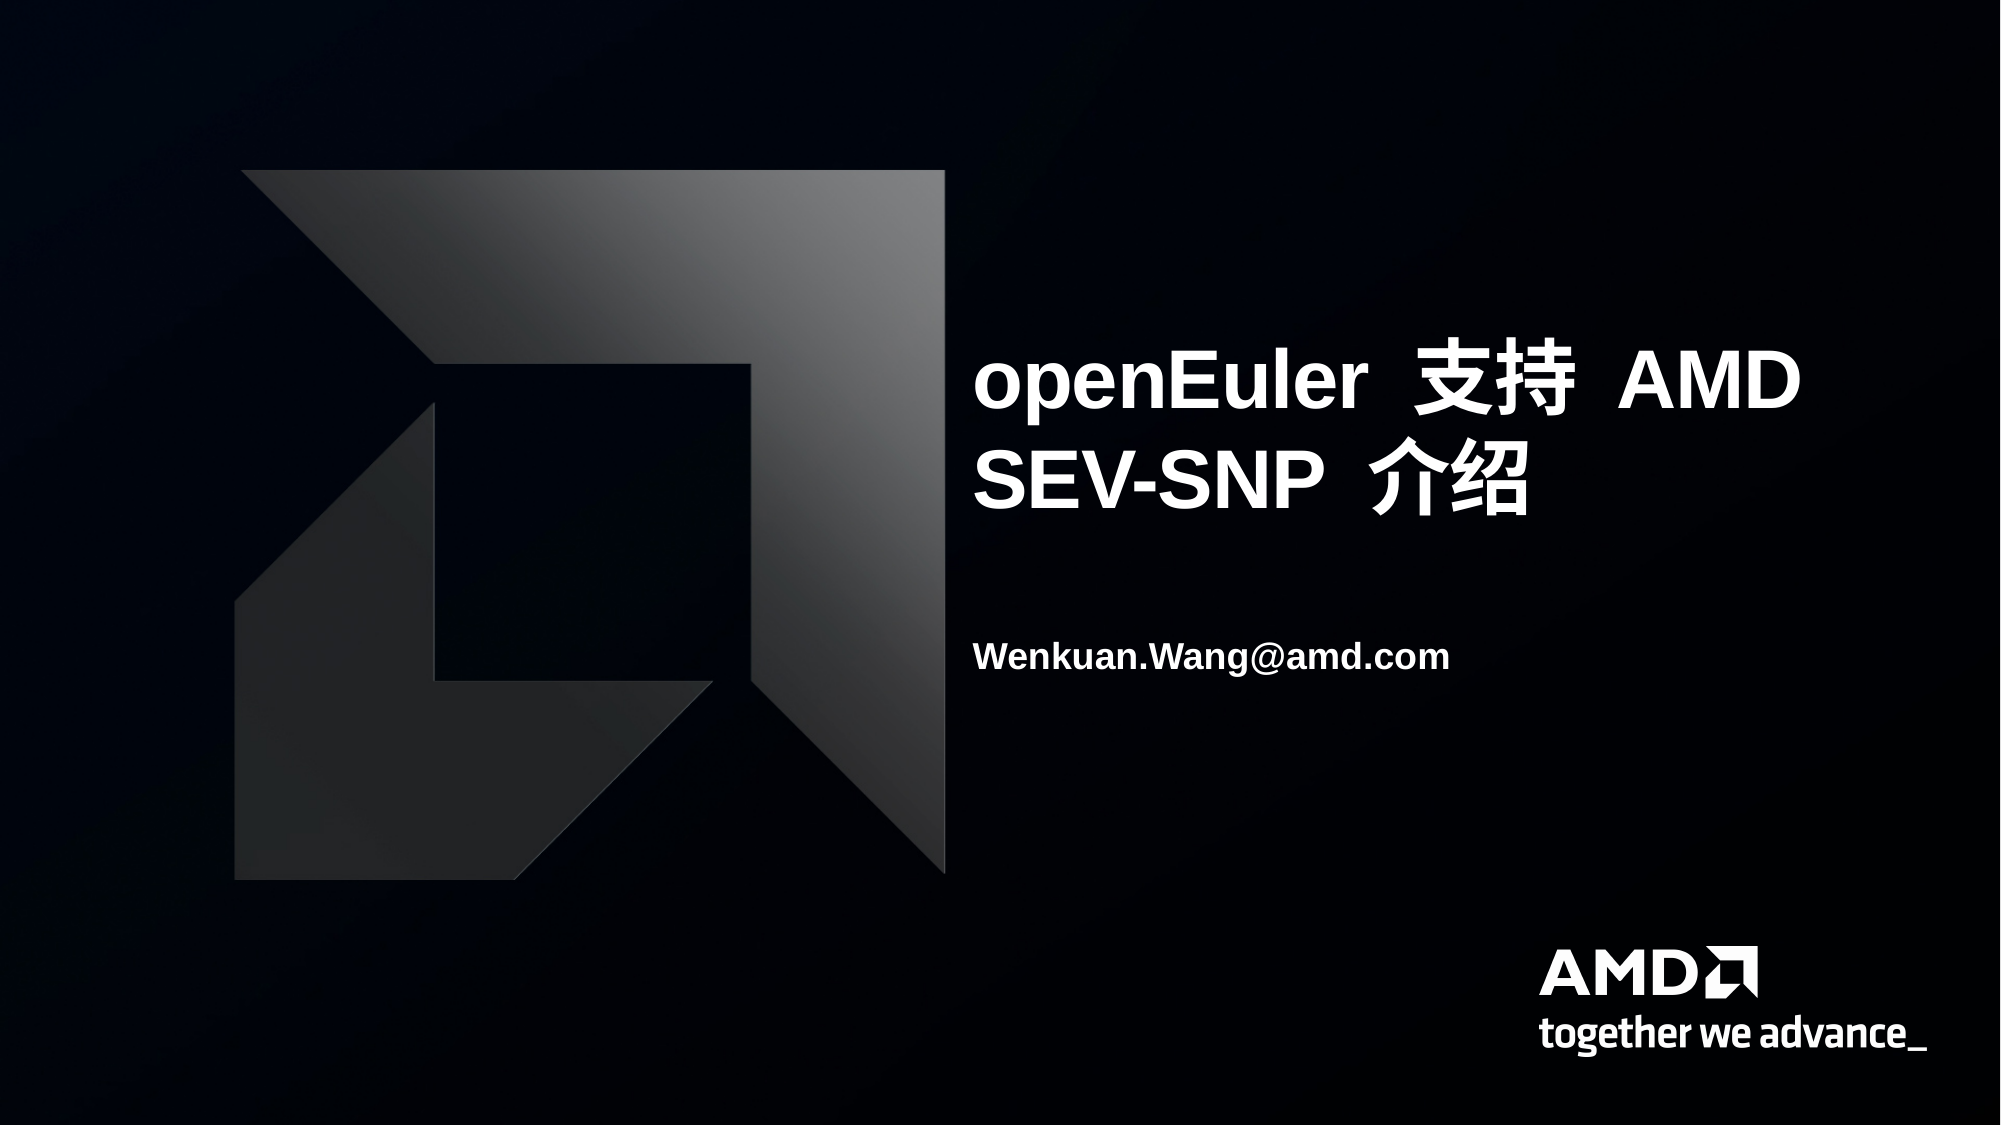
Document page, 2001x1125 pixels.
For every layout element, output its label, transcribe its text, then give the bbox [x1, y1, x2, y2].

picture [0, 0, 2001, 1125]
title openEuler 支持 AMD SEV-SNP 介绍 [972, 264, 1902, 585]
list Wenkuan.Wang@amd.com [972, 632, 1997, 1125]
